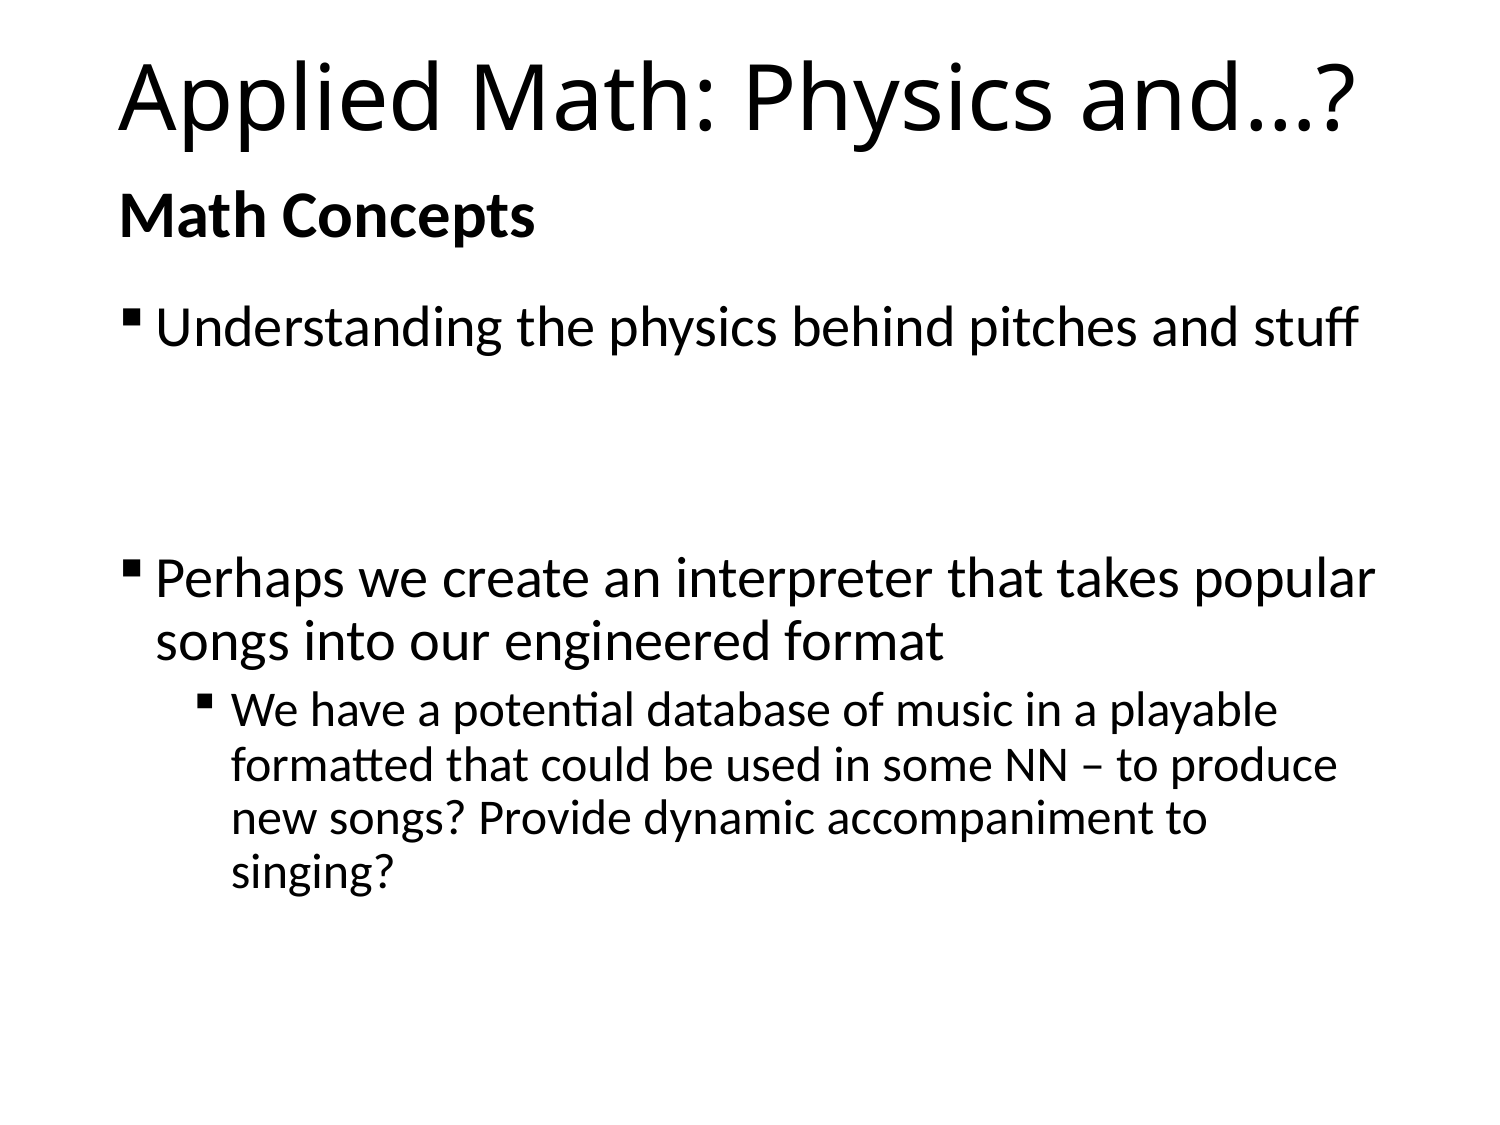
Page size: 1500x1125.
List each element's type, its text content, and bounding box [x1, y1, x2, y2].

list Math Concepts [103, 160, 770, 260]
list Understanding the physics behind pitches and stuff Perhaps we create an interpreter that takes popular songs into our engineered format We have a potential database of music in a playable formatted that could be used in some NN – to produce new songs? Provide dynamic accompaniment to singing? [103, 289, 1398, 1019]
title Applied Math: Physics and…? [103, 40, 1398, 161]
